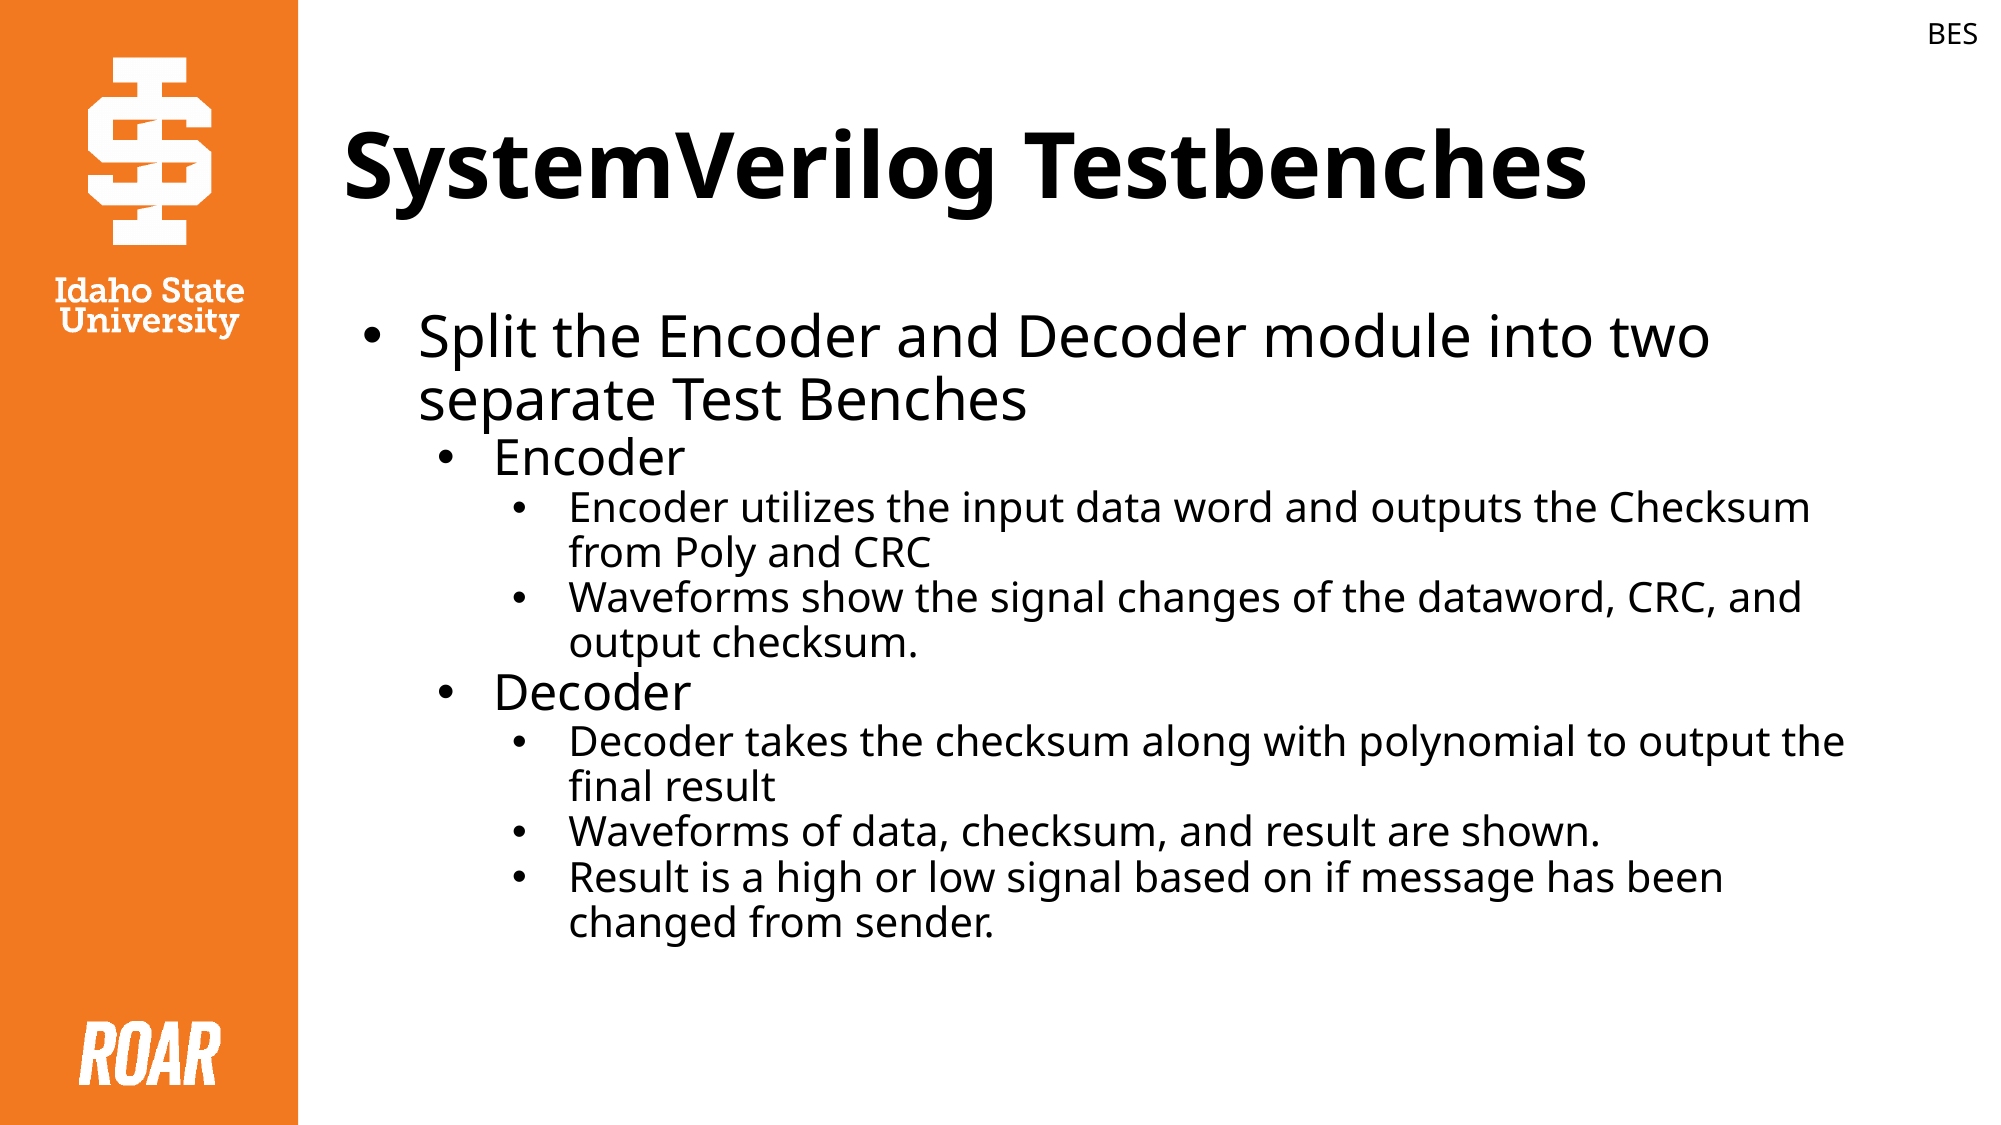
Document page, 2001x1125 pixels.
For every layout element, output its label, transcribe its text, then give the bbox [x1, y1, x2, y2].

picture [41, 36, 258, 361]
title SystemVerilog Testbenches [328, 59, 1913, 278]
picture [71, 1017, 228, 1089]
list Split the Encoder and Decoder module into two separate Test Benches Encoder Encoder utilizes the input data word and outputs the Checksum from Poly and CRC Waveforms show the signal changes of the dataword, CRC, and output checksum. Decoder Decoder takes the checksum along with polynomial to output the final result Waveforms of data, checksum, and result are shown. Result is a high or low signal based on if message has been changed from sender. [328, 299, 1913, 1089]
text_box BES [1912, 0, 2000, 65]
